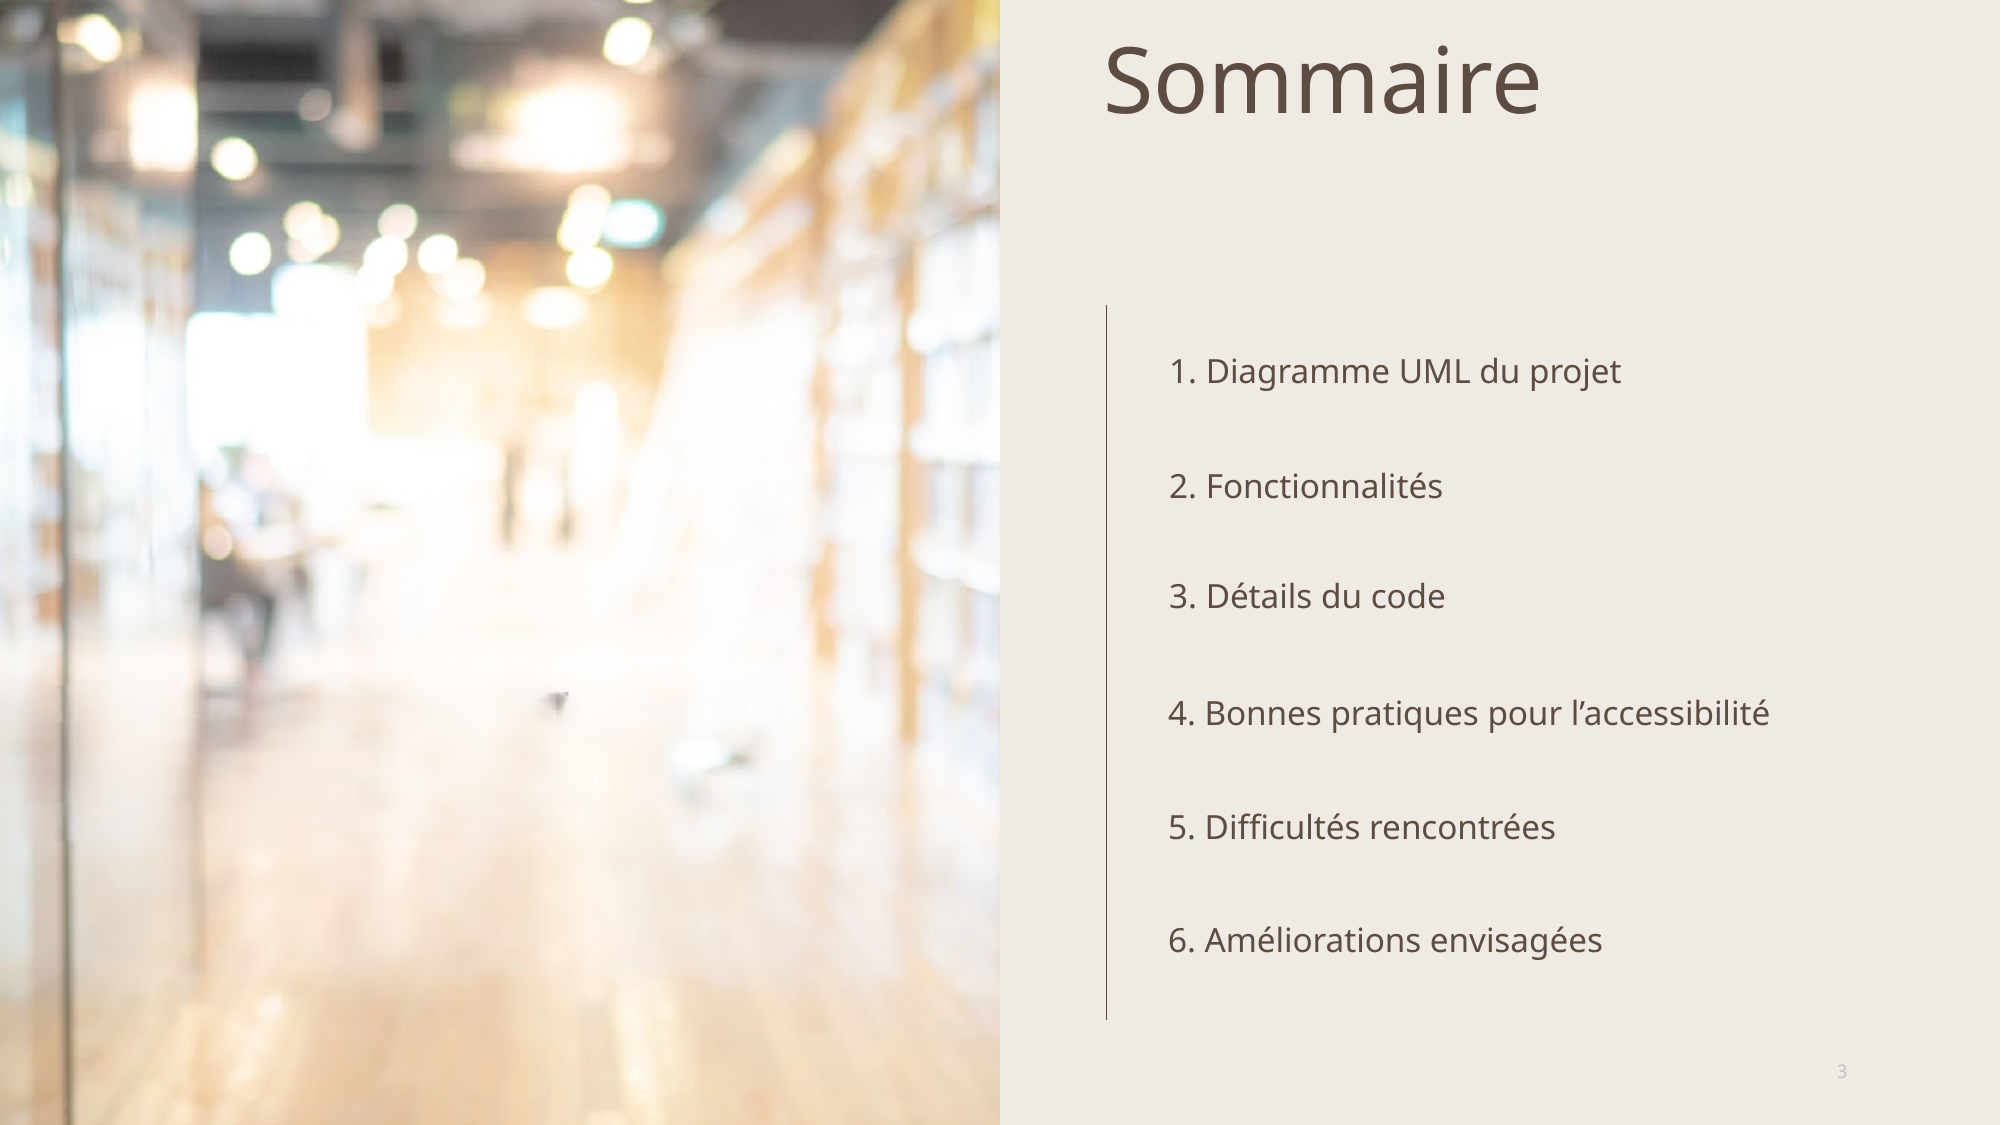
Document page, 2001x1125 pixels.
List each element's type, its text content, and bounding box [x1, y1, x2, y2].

list 3. Détails du code [1154, 572, 1860, 628]
list 4. Bonnes pratiques pour l’accessibilité 5. Difficultés rencontrées 6. Améliorations envisagées [1153, 689, 1859, 745]
text_box [1153, 791, 1739, 883]
slide_number 3 [1646, 1042, 1863, 1103]
title Sommaire [1103, 22, 1859, 142]
list 1. Diagramme UML du projet [1154, 347, 1860, 403]
list 2. Fonctionnalités [1154, 462, 1860, 518]
picture [0, 0, 1000, 1125]
